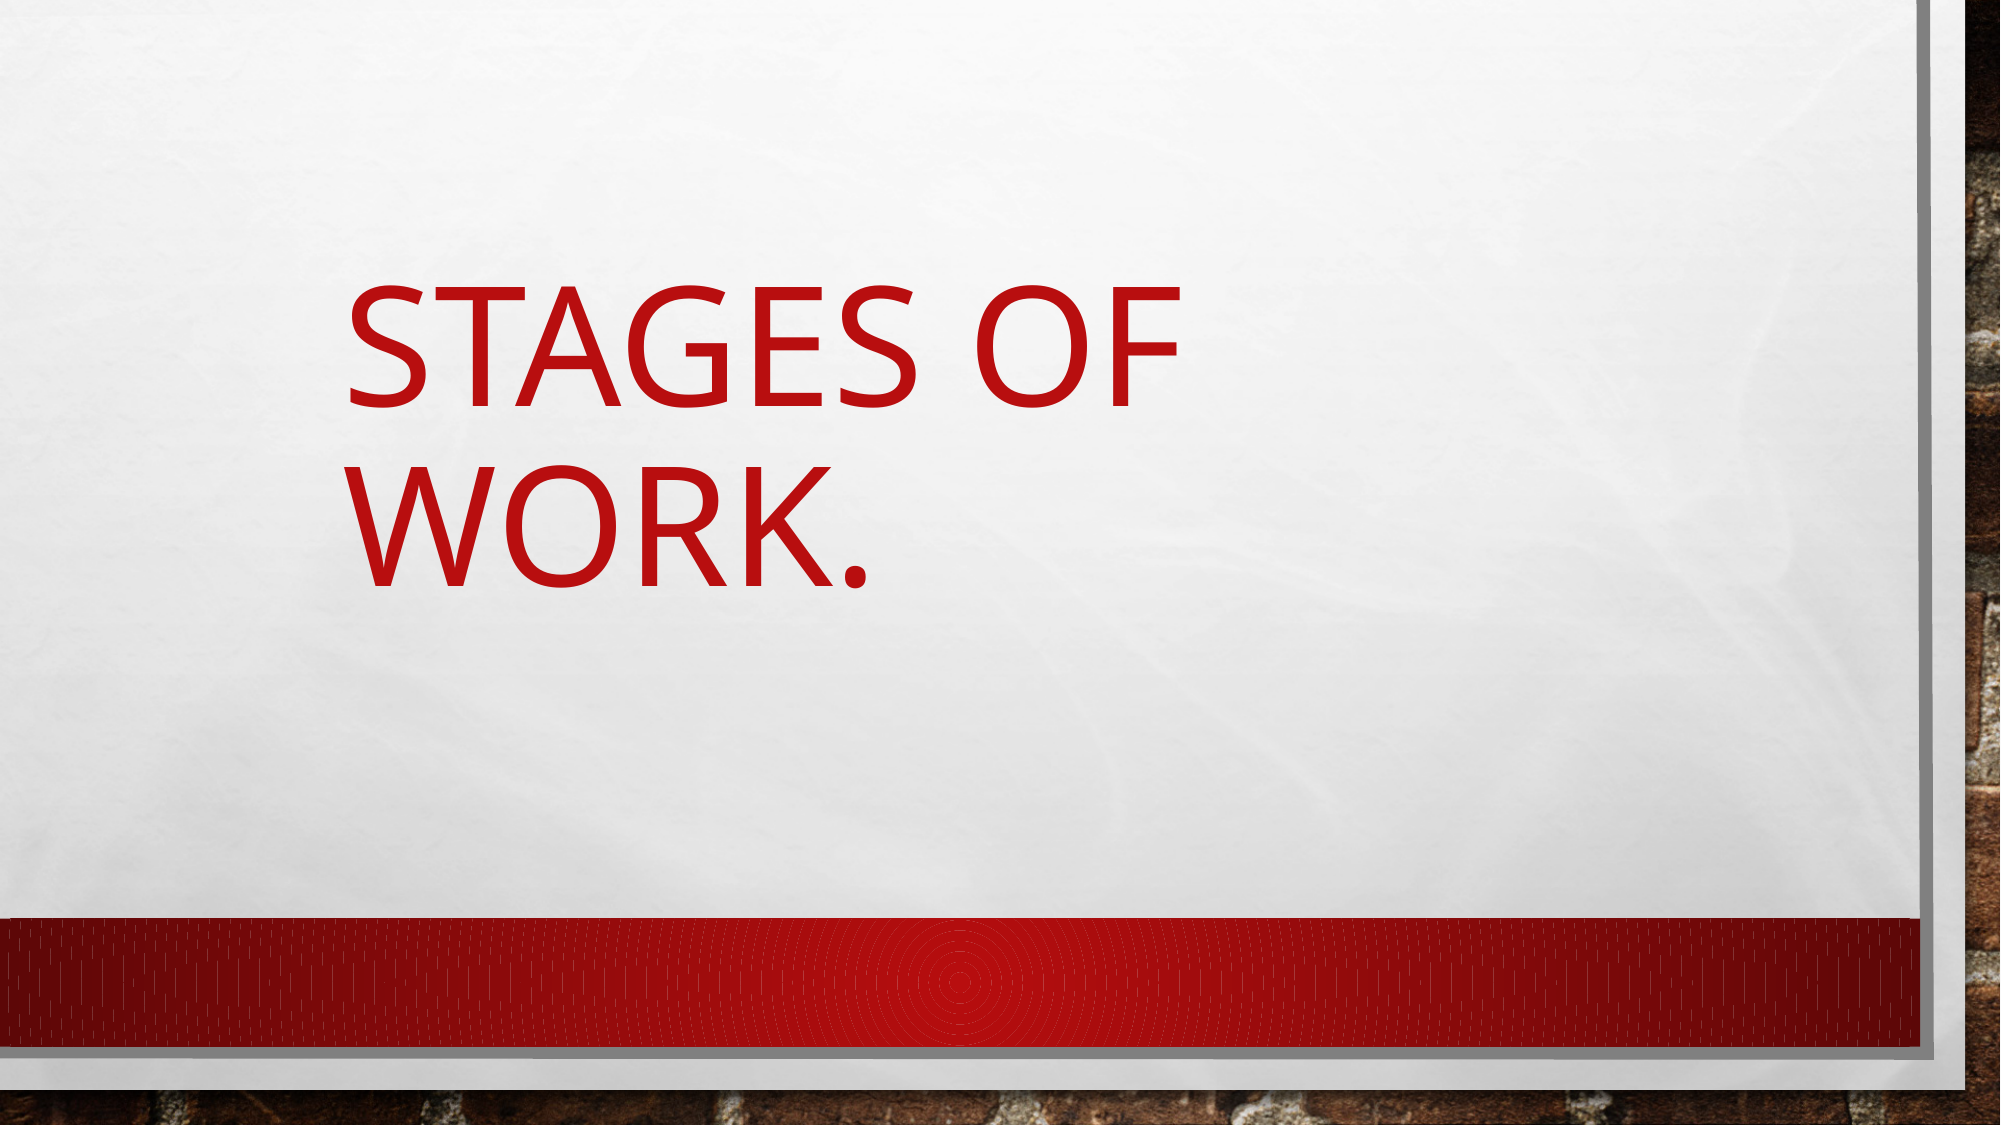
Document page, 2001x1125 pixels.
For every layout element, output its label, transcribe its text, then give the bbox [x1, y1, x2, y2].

picture [0, 0, 2000, 1125]
title Stages of work. [327, 253, 1569, 632]
